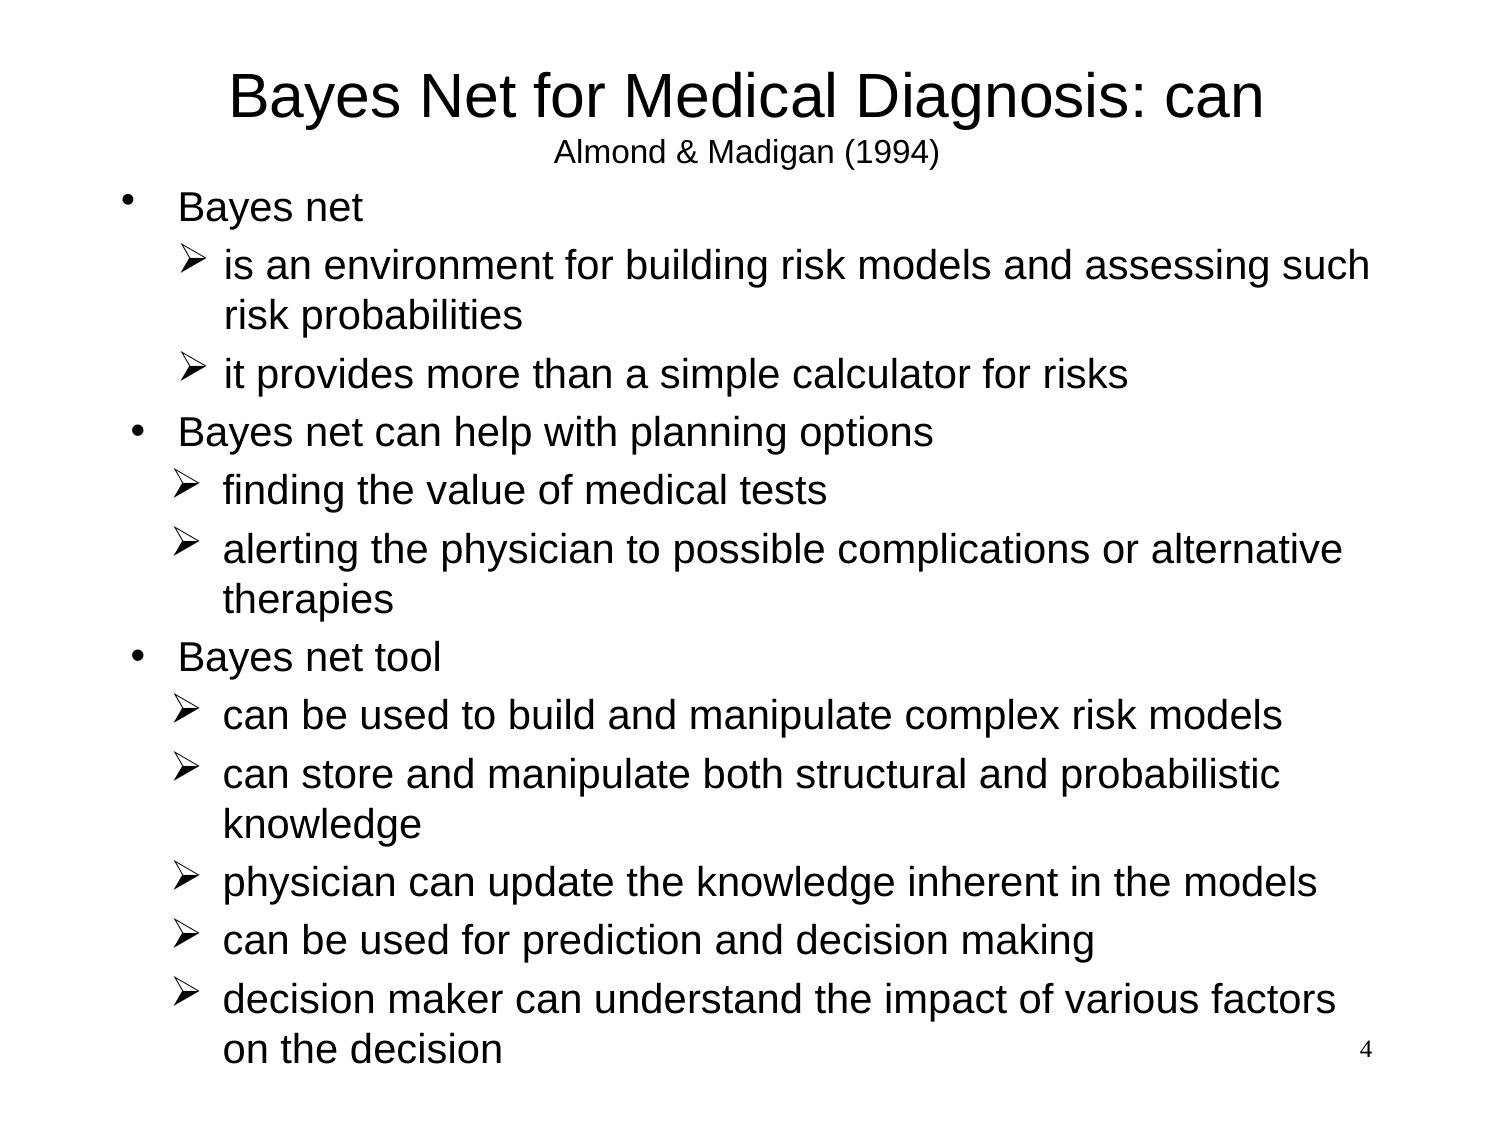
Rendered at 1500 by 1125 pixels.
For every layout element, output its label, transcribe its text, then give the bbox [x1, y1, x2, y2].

slide_number 4 [1074, 1024, 1388, 1101]
list Bayes net is an environment for building risk models and assessing such risk probabilities it provides more than a simple calculator for risks Bayes net can help with planning options finding the value of medical tests alerting the physician to possible complications or alternative therapies Bayes net tool can be used to build and manipulate complex risk models can store and manipulate both structural and probabilistic knowledge physician can update the knowledge inherent in the models can be used for prediction and decision making decision maker can understand the impact of various factors on the decision [87, 172, 1388, 1060]
title Bayes Net for Medical Diagnosis: can Almond & Madigan (1994) [109, 24, 1385, 172]
